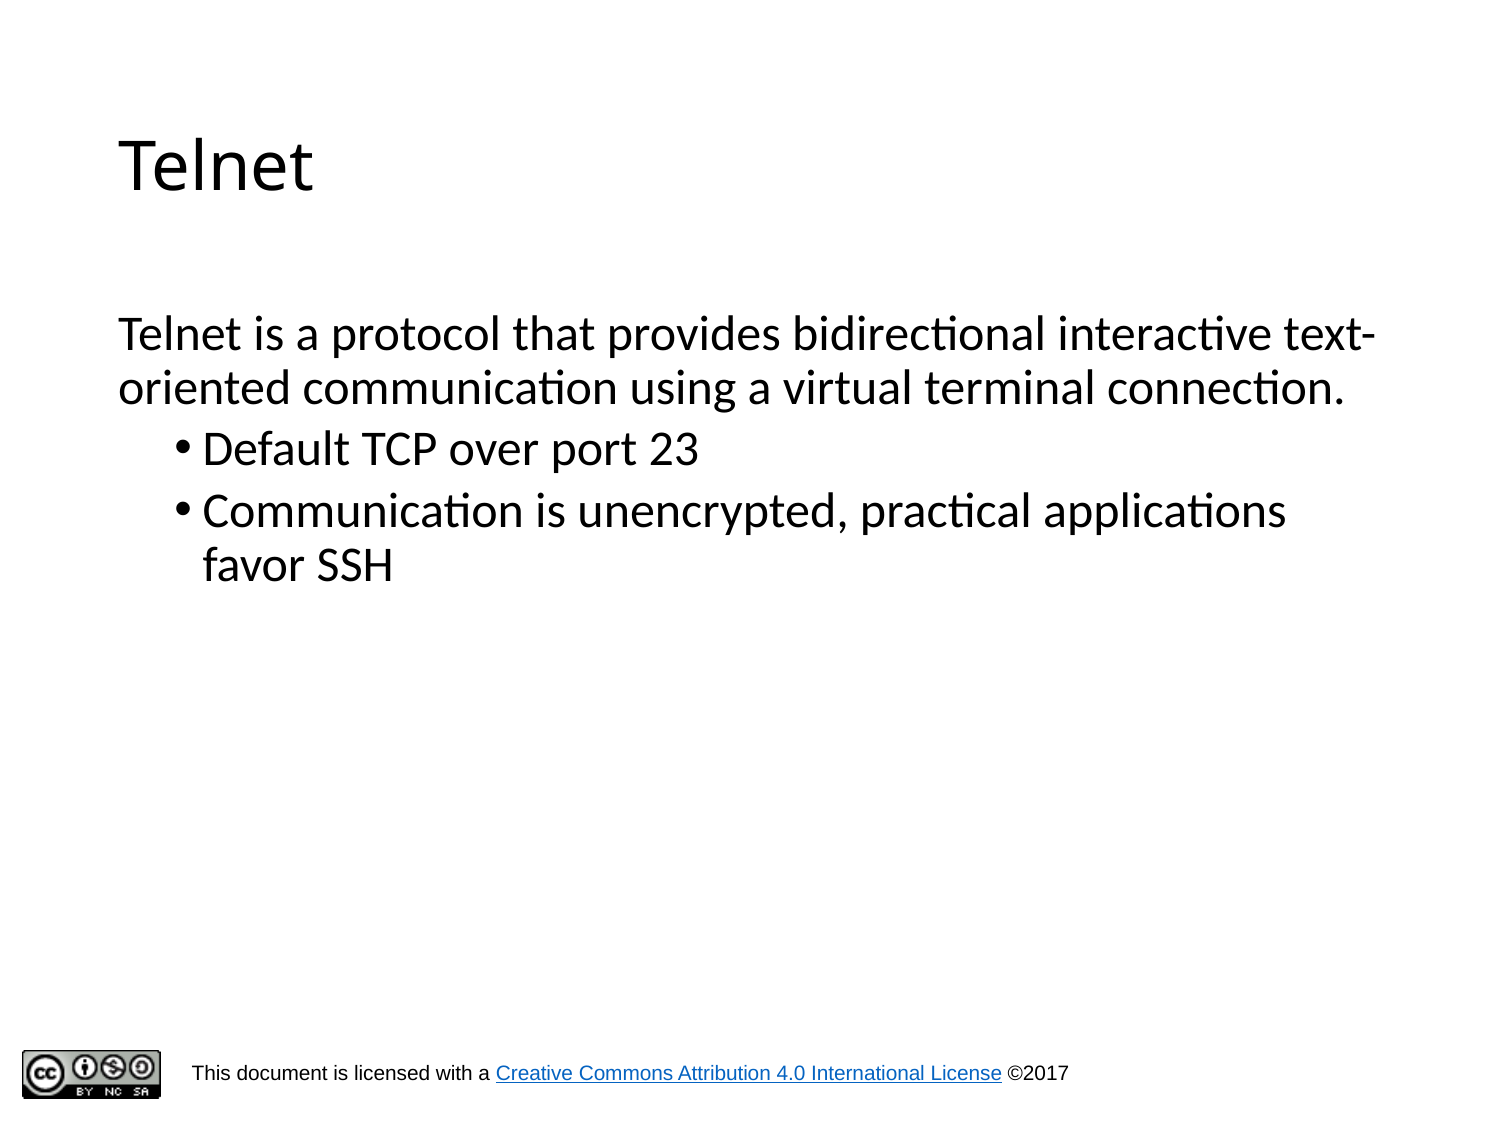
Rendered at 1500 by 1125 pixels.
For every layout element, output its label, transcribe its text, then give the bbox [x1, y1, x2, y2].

list Telnet is a protocol that provides bidirectional interactive text-oriented communication using a virtual terminal connection. Default TCP over port 23 Communication is unencrypted, practical applications favor SSH [102, 299, 1398, 1014]
picture [22, 1050, 161, 1099]
title Telnet [102, 59, 1398, 278]
